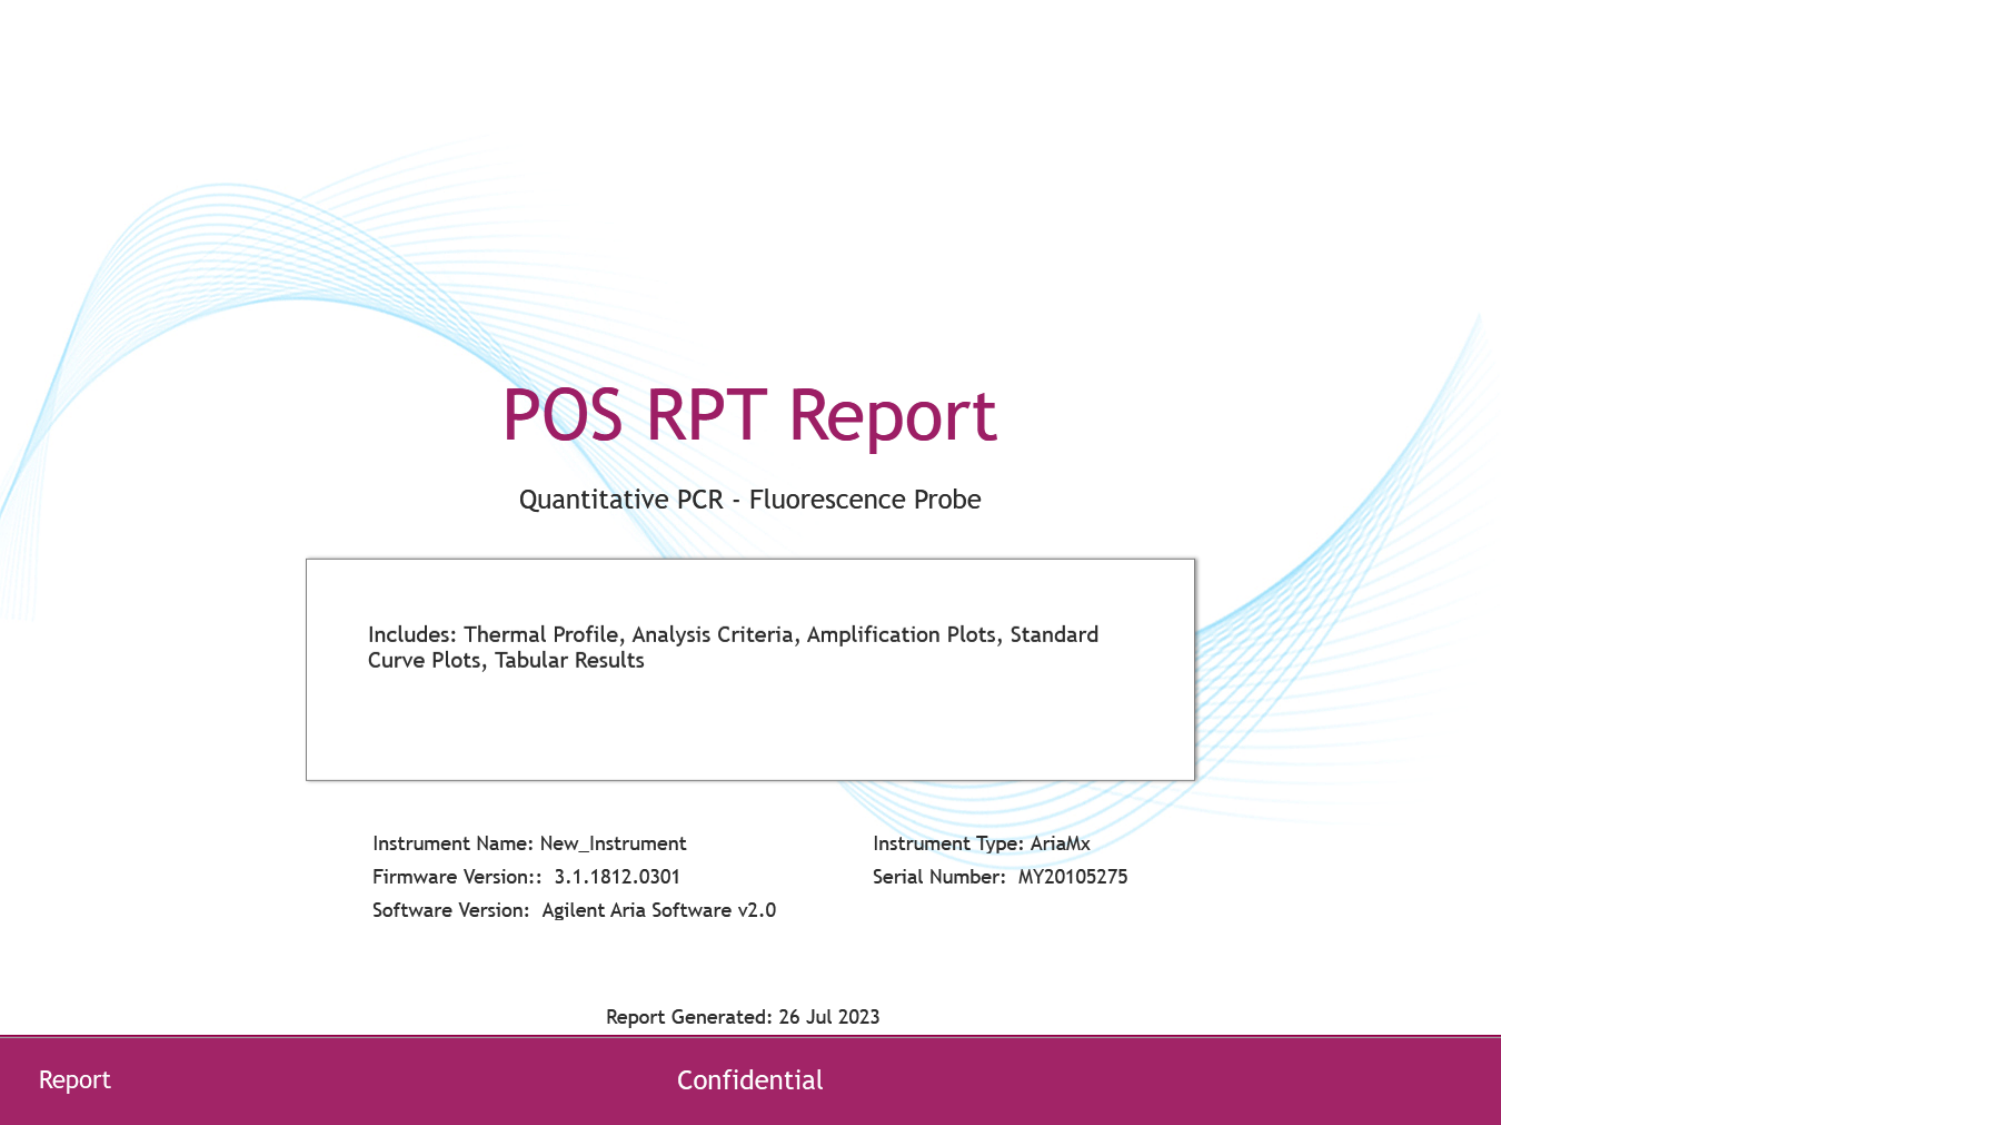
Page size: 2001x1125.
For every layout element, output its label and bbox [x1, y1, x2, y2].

picture [0, 0, 1501, 1125]
